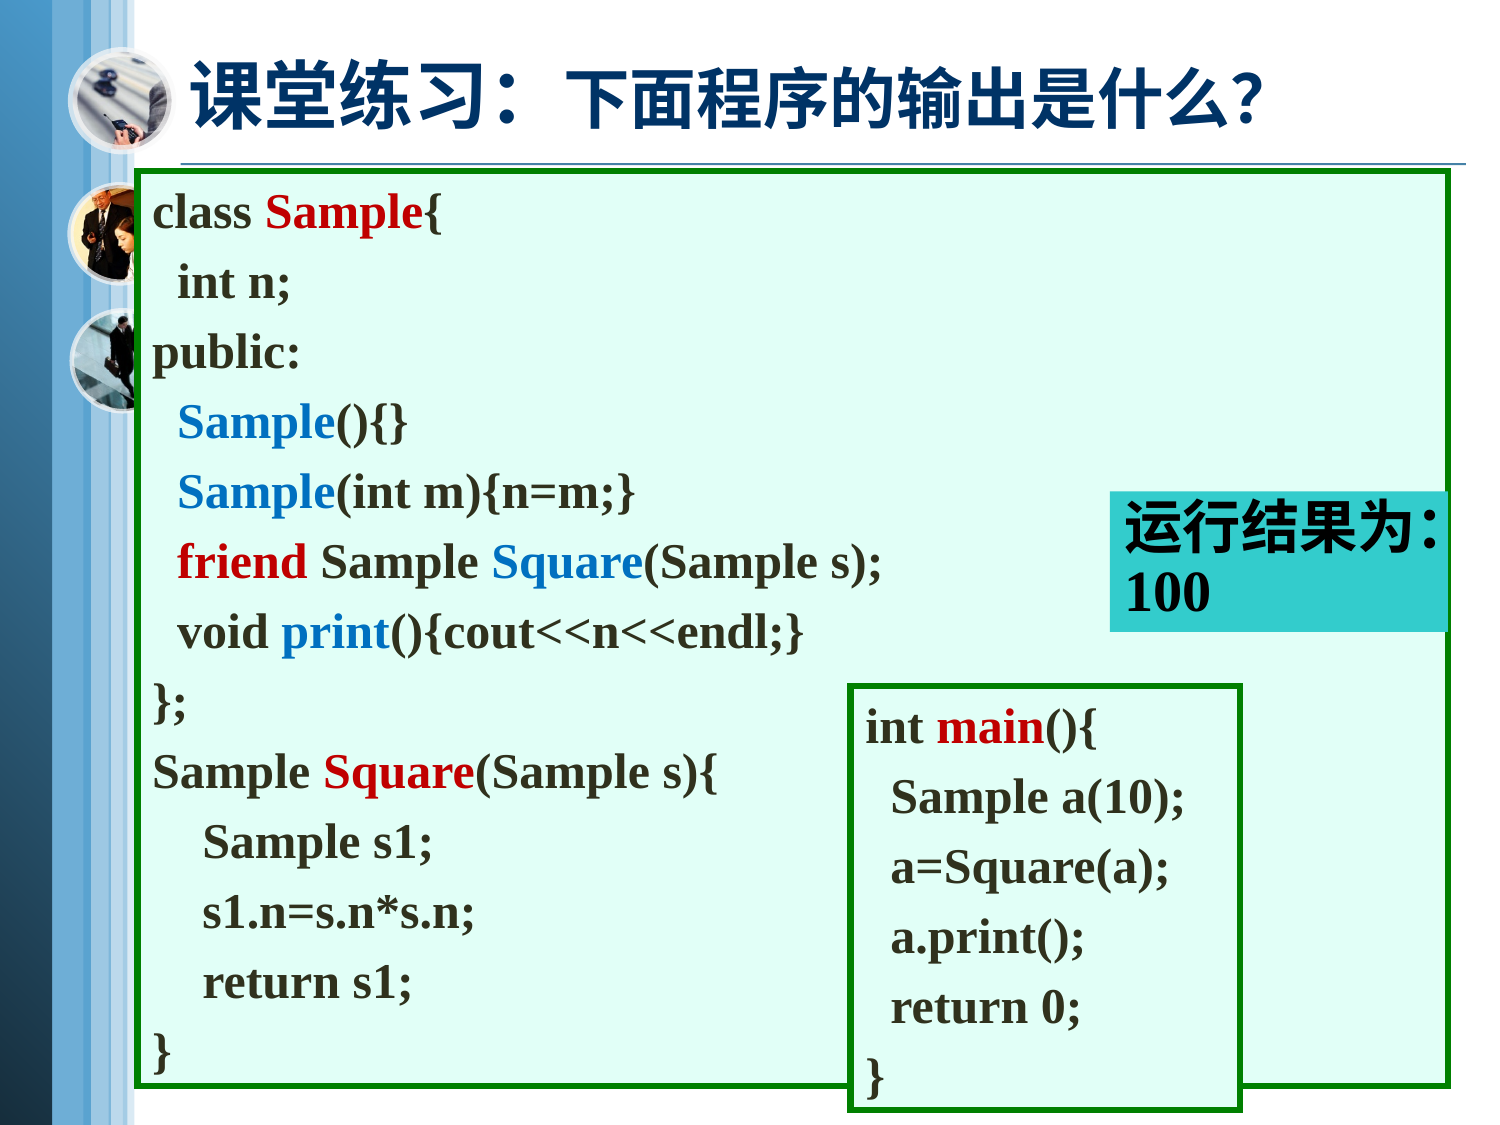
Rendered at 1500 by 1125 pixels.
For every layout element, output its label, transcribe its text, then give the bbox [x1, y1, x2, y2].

picture [74, 189, 137, 279]
picture [78, 57, 166, 144]
text_box int main(){ Sample a(10); a=Square(a); a.print(); return 0; } [850, 685, 1240, 1111]
text_box [72, 51, 172, 150]
text_box [71, 310, 137, 412]
text_box class Sample{ int n; public: Sample(){} Sample(int m){n=m;} friend Sample Square(Sample s); void print(){cout<<n<<endl;} }; Sample Square(Sample s){ Sample s1; s1.n=s.n*s.n; return s1; } [137, 171, 1448, 1086]
title 课堂练习：下面程序的输出是什么？ [173, 10, 1479, 177]
text_box [70, 185, 137, 283]
text_box 运行结果为： 100 [1109, 491, 1448, 632]
picture [75, 313, 137, 408]
